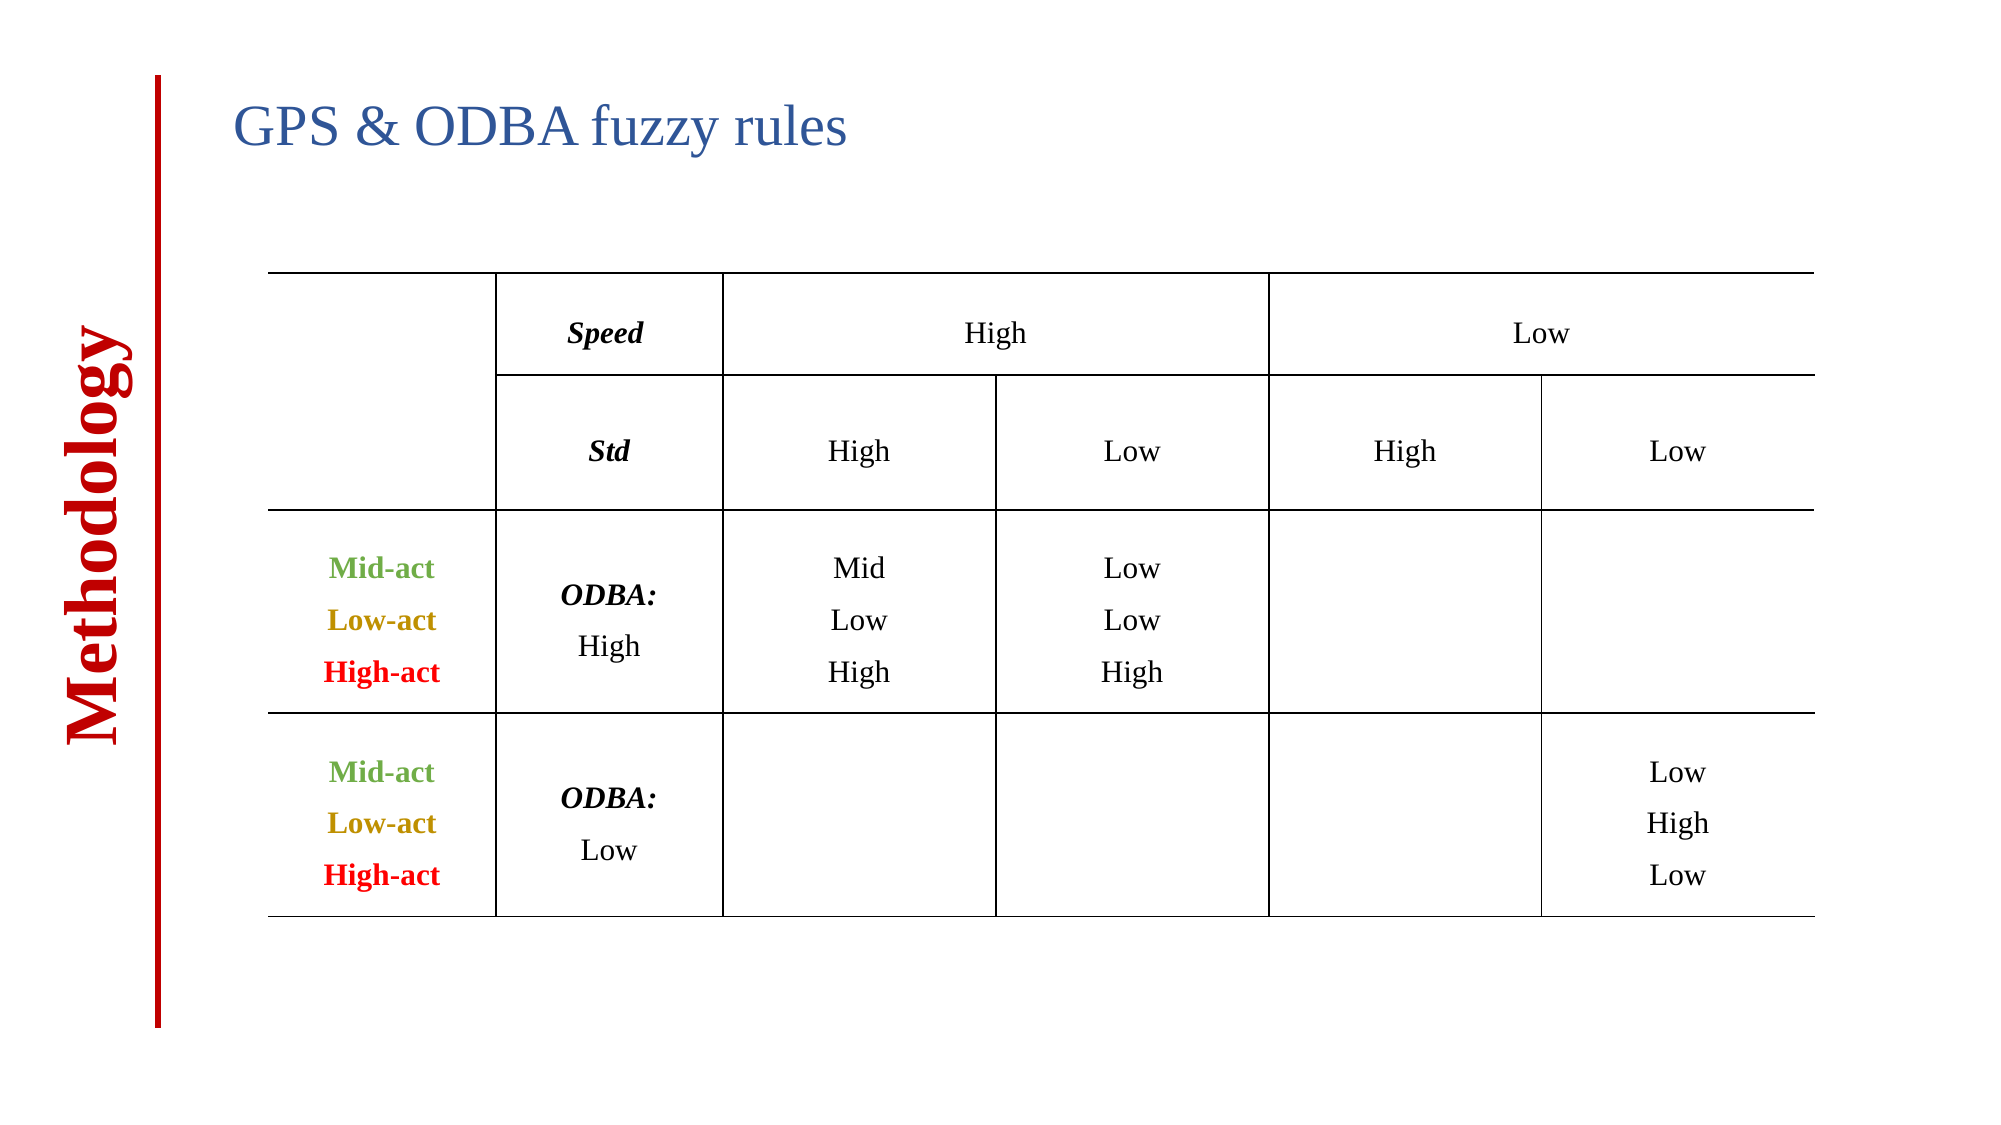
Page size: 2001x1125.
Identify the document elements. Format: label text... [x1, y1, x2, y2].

table_cell [1270, 511, 1541, 712]
table_cell Low High Low [1542, 714, 1814, 916]
table_cell ODBA: High [497, 511, 722, 712]
table_header High [724, 274, 1268, 374]
table_cell Mid Low High [724, 511, 995, 712]
table_cell High [1270, 376, 1541, 509]
table_cell [997, 714, 1268, 916]
table_cell ODBA: Low [497, 714, 722, 916]
table_header Low [1270, 274, 1814, 374]
table_header [268, 274, 495, 509]
table_cell Low [997, 376, 1268, 509]
table_cell High [724, 376, 995, 509]
table_cell Std [497, 376, 722, 509]
table_cell [1542, 511, 1814, 712]
table_cell Mid-act Low-act High-act [268, 511, 495, 712]
text_box GPS & ODBA fuzzy rules [218, 74, 369, 225]
table_cell Mid-act Low-act High-act [268, 714, 495, 916]
table_cell Low Low High [997, 511, 1268, 712]
text_box Methodology [34, 310, 140, 761]
table_header Speed [497, 274, 722, 374]
table_cell [724, 714, 995, 916]
table_cell Low [1542, 376, 1814, 509]
table_cell [1270, 714, 1541, 916]
